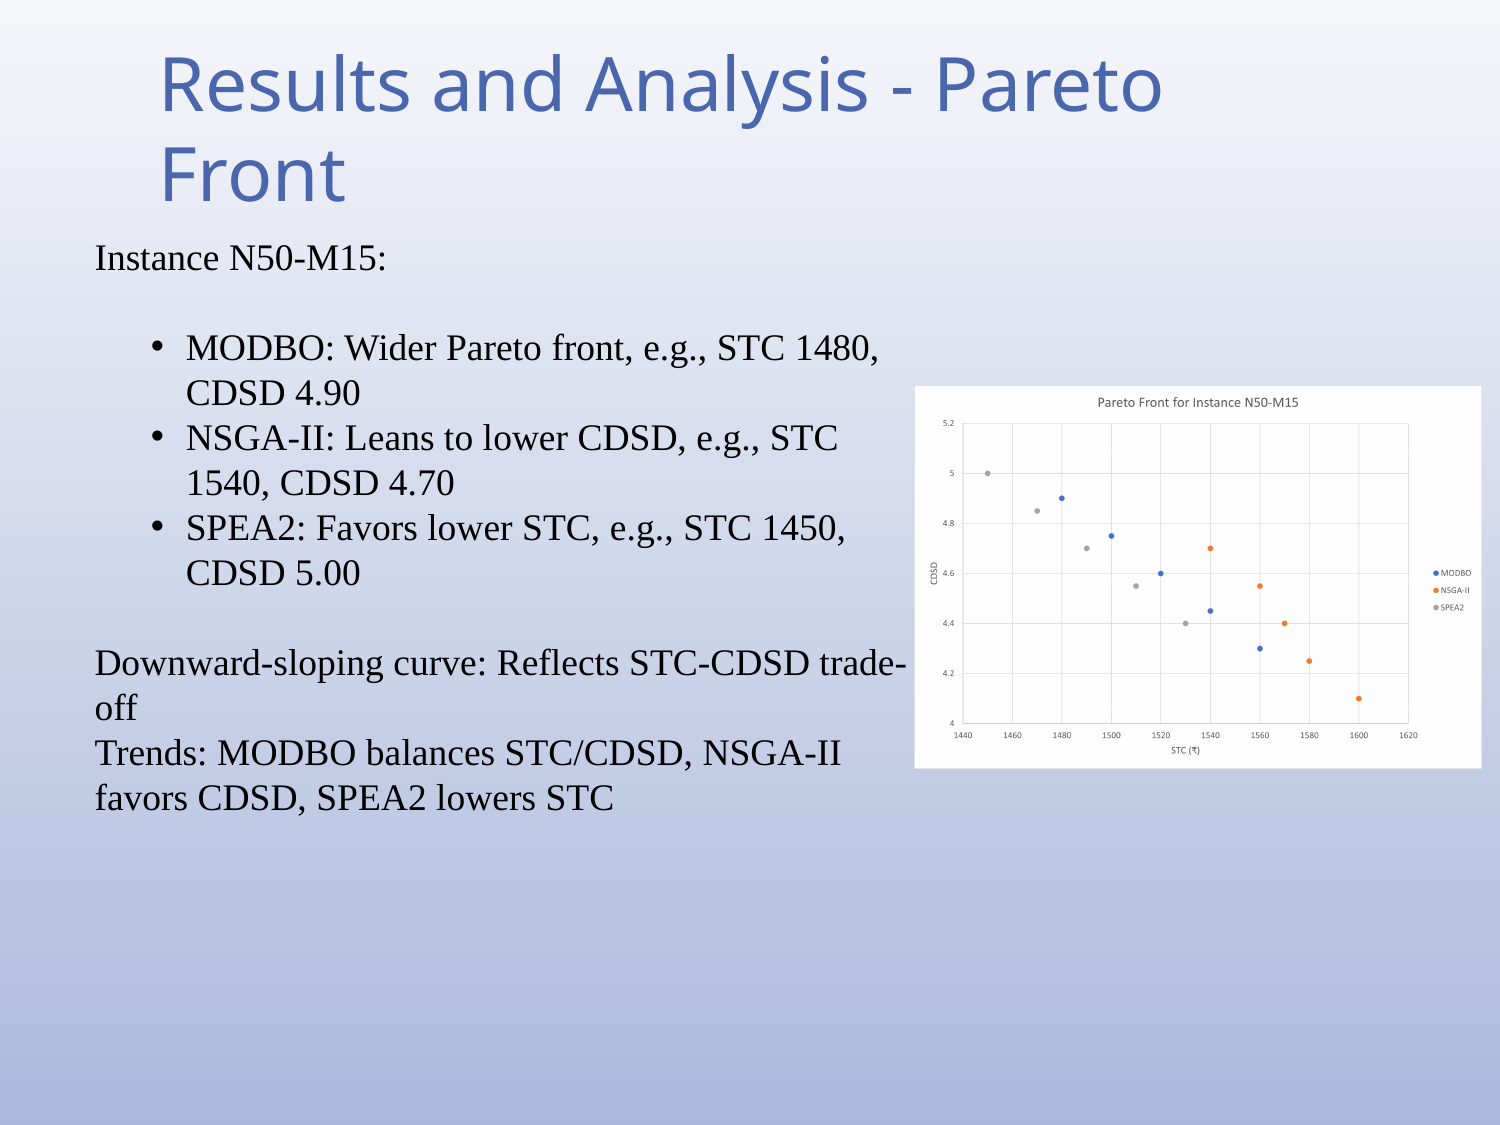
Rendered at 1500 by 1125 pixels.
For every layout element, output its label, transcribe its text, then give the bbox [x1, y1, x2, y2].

text_box Results and Analysis - Pareto Front [144, 28, 1350, 224]
text_box Instance N50-M15: MODBO: Wider Pareto front, e.g., STC 1480, CDSD 4.90 NSGA-II: Leans to lower CDSD, e.g., STC 1540, CDSD 4.70 SPEA2: Favors lower STC, e.g., STC 1450, CDSD 5.00 Downward-sloping curve: Reflects STC-CDSD trade-off Trends: MODBO balances STC/CDSD, NSGA-II favors CDSD, SPEA2 lowers STC [79, 225, 928, 867]
picture [914, 385, 1482, 769]
